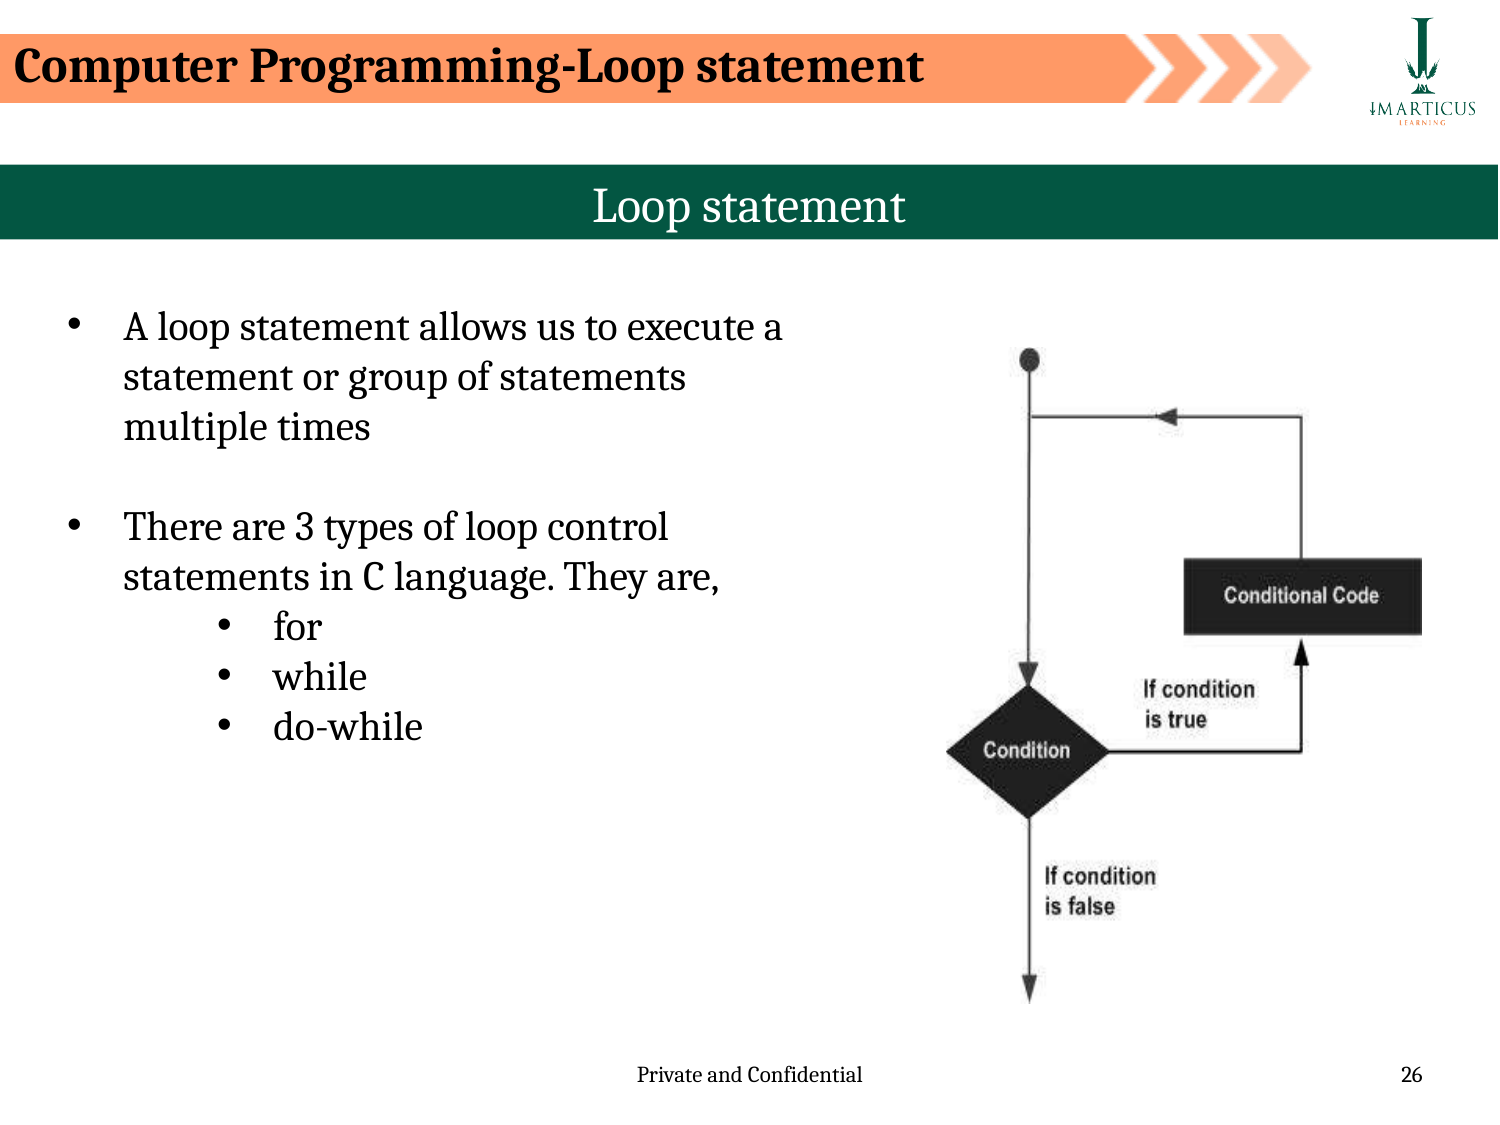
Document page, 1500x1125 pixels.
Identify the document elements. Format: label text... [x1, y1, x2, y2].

picture [946, 347, 1422, 1004]
text_box A loop statement allows us to execute a statement or group of statements multiple times There are 3 types of loop control statements in C language. They are, for while do-while [52, 291, 845, 1016]
title Computer Programming-Loop statement [0, 24, 1138, 118]
text_box Loop statement [0, 164, 1498, 240]
picture [1138, 0, 1500, 150]
